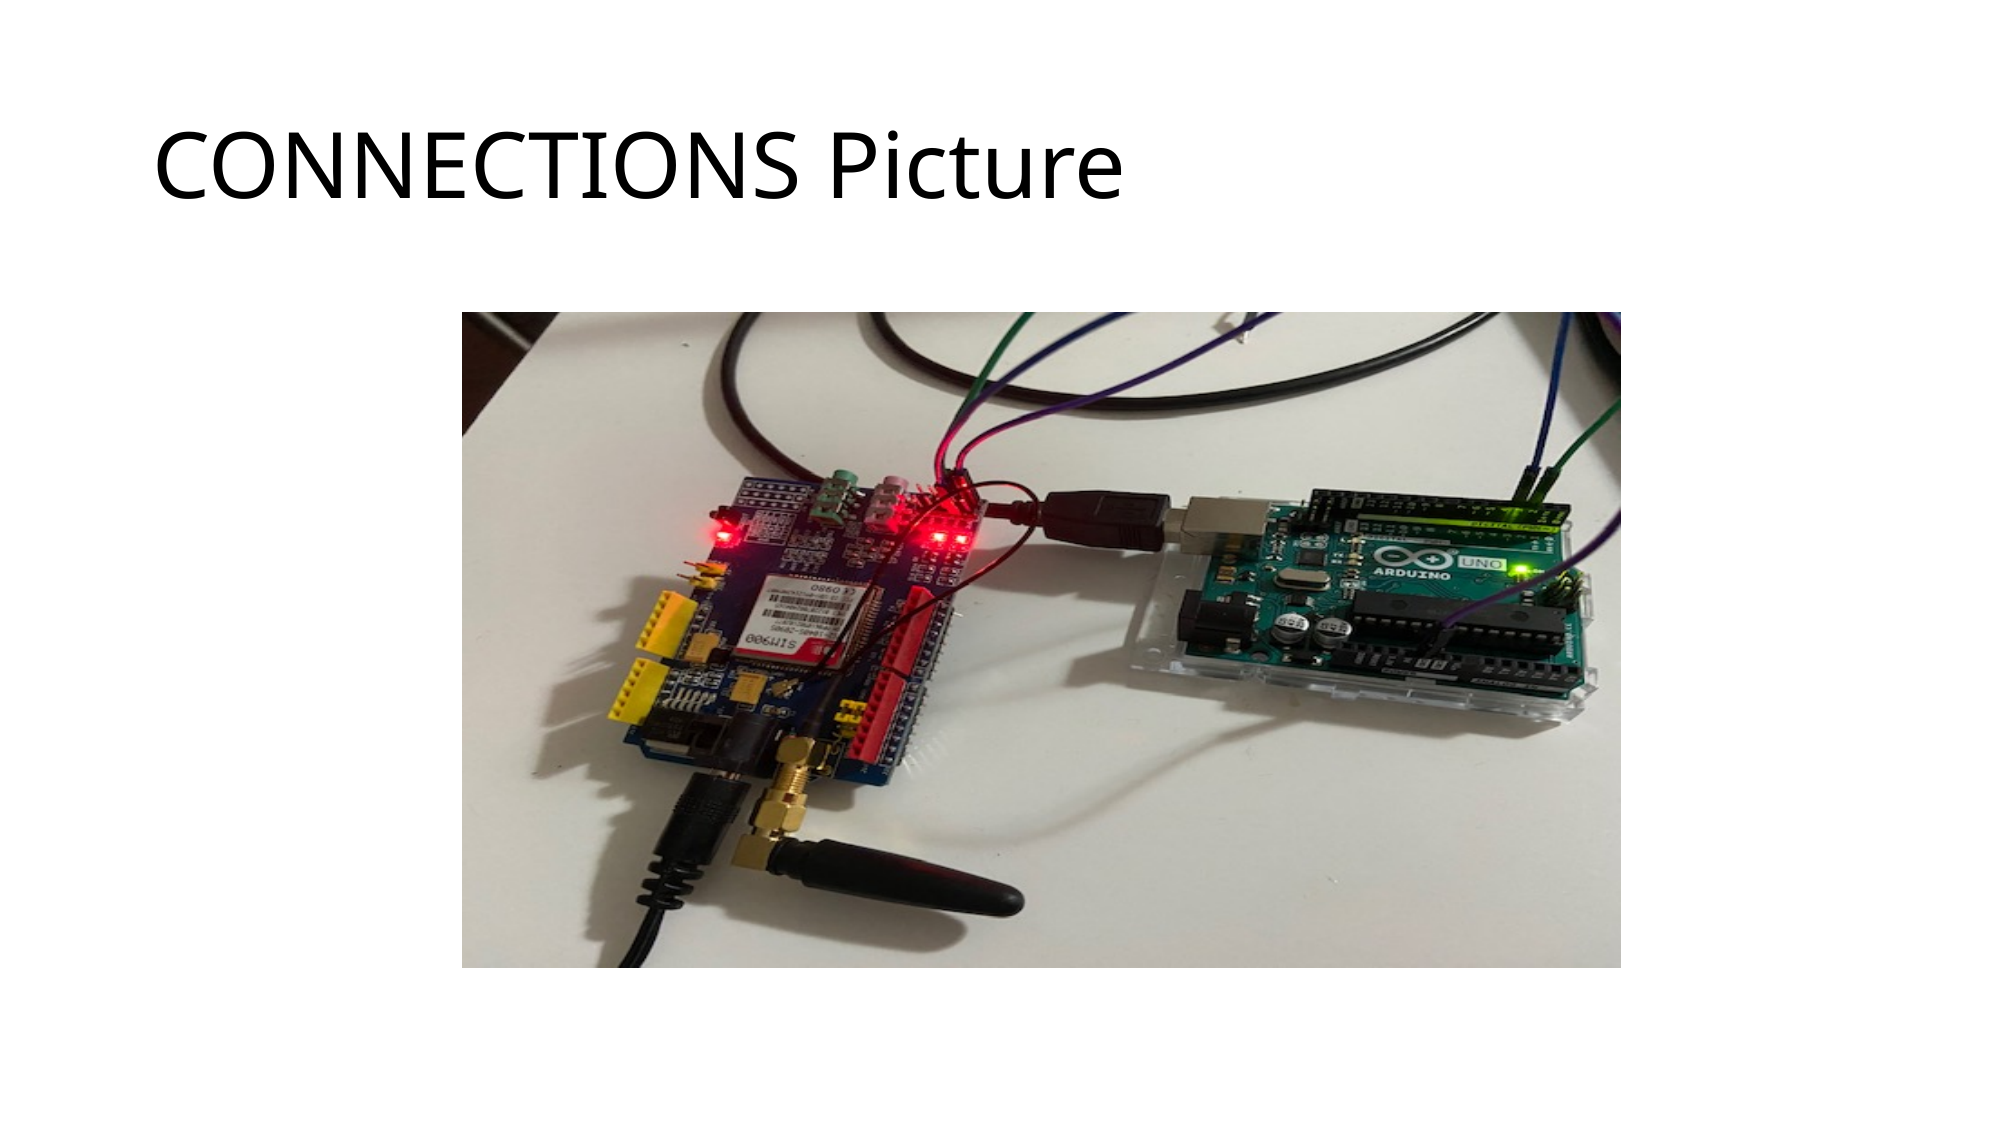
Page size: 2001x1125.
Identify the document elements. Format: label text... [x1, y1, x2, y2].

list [462, 312, 1621, 969]
title CONNECTIONS Picture [137, 59, 1863, 278]
